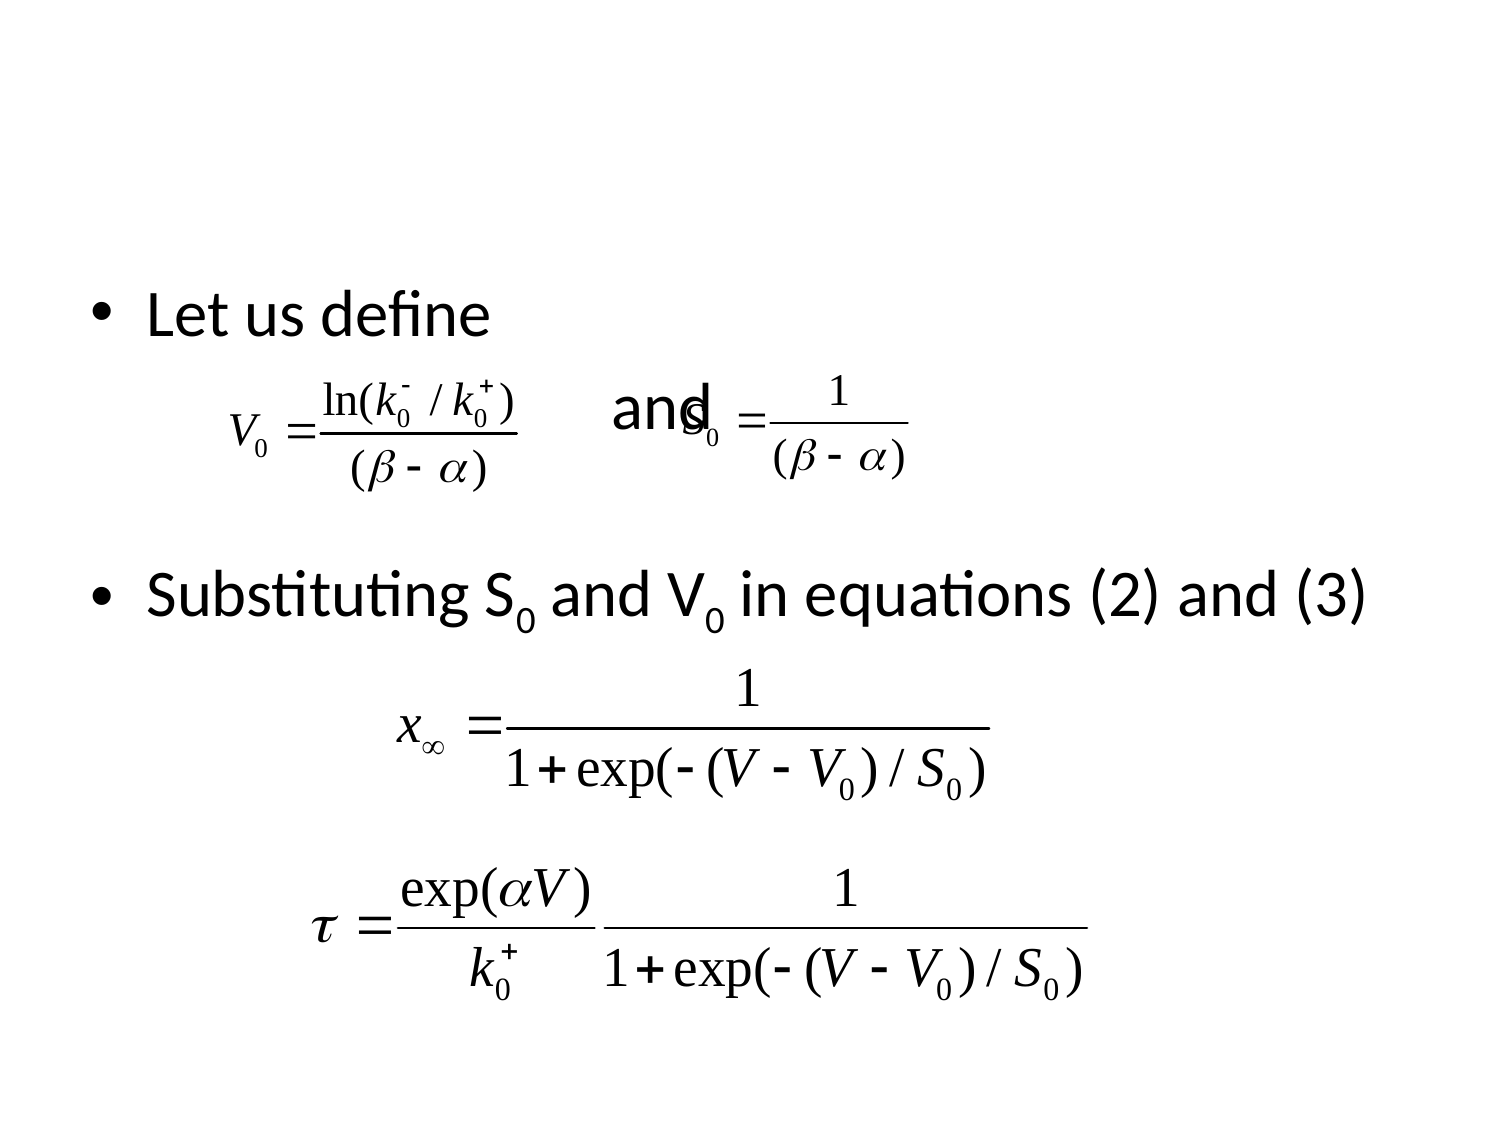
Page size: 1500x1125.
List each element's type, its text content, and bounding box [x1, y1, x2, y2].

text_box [306, 852, 1101, 1013]
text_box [386, 652, 1001, 813]
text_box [674, 362, 917, 488]
list Let us define and Substituting S0 and V0 in equations (2) and (3) [75, 262, 1425, 1005]
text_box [224, 362, 526, 501]
